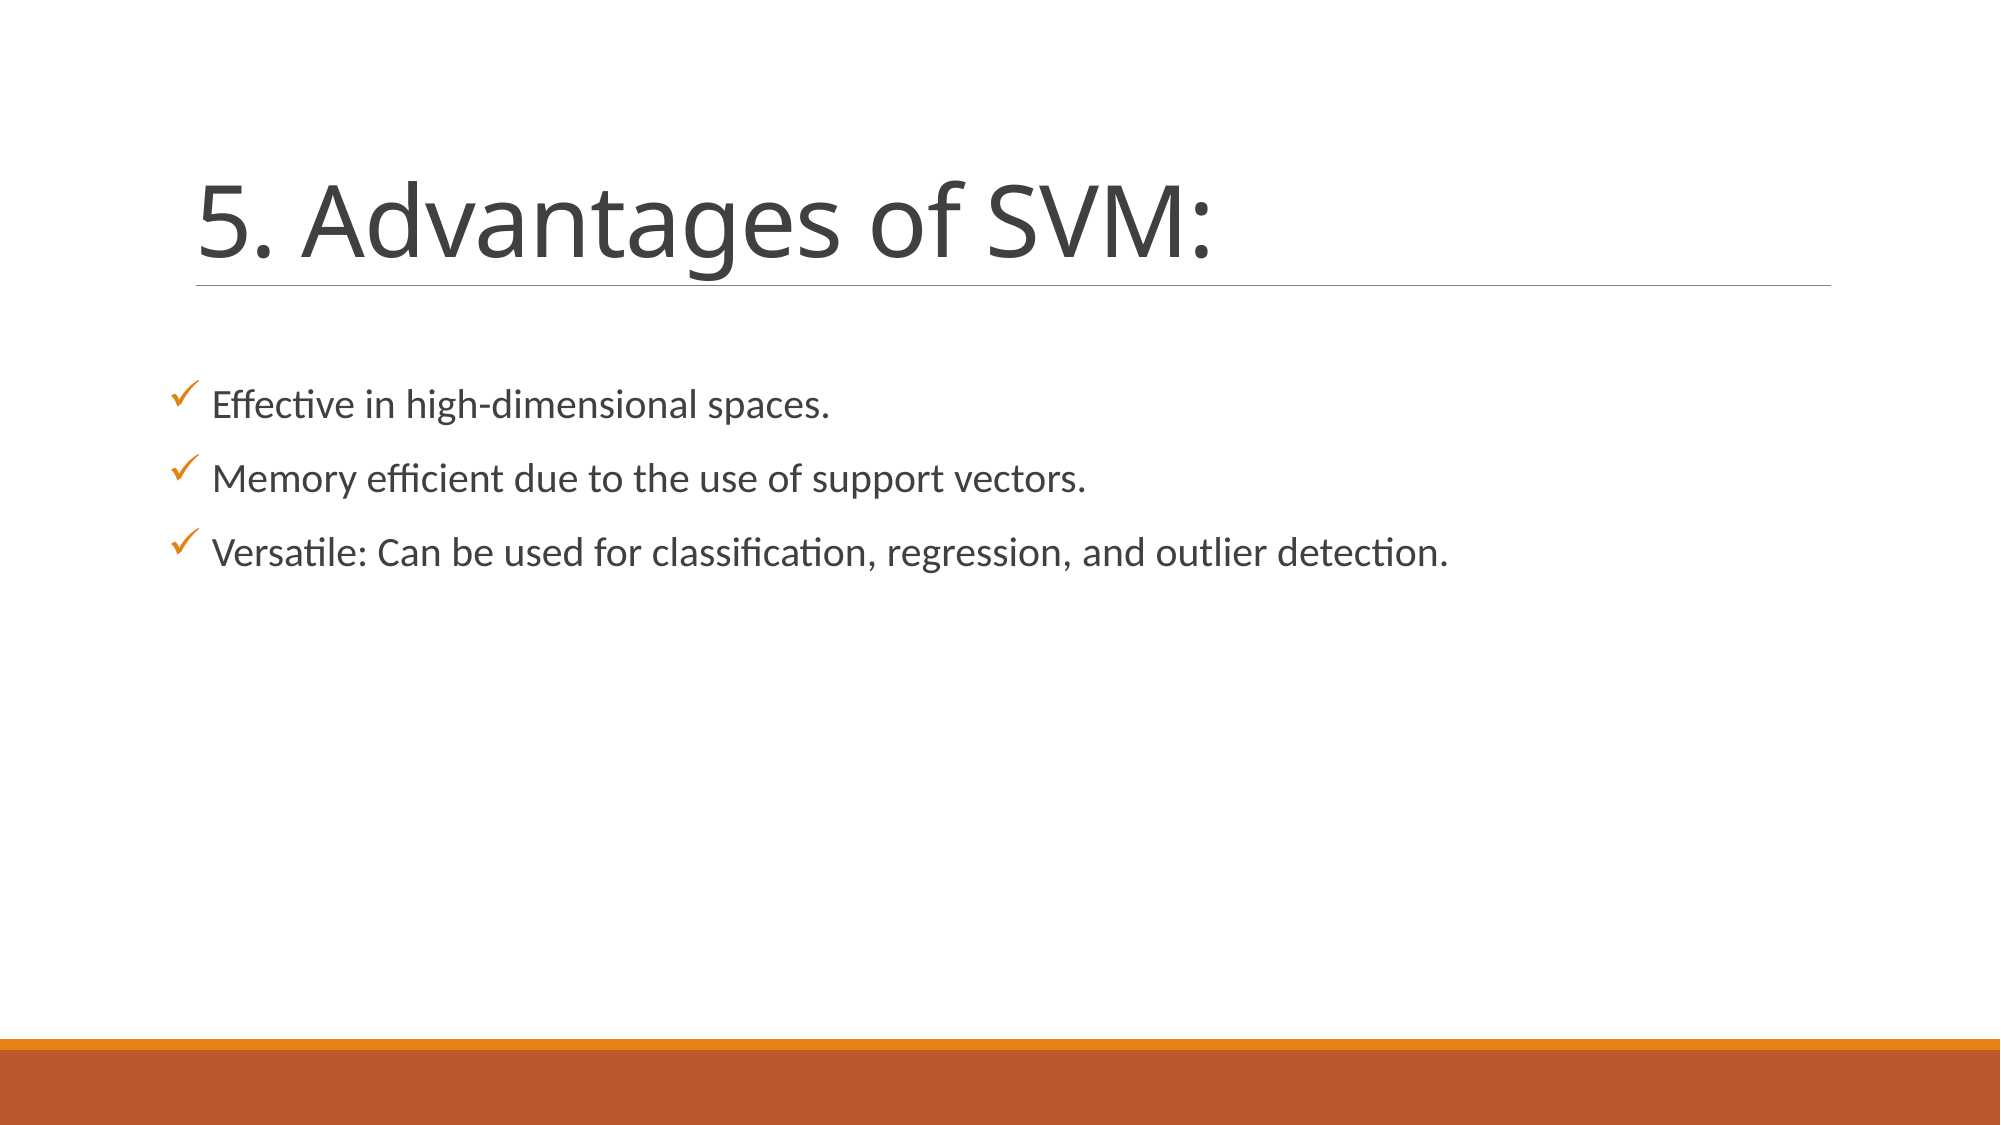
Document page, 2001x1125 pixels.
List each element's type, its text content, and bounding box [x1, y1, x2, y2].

list Effective in high-dimensional spaces. Memory efficient due to the use of support vectors. Versatile: Can be used for classification, regression, and outlier detection. [168, 375, 1566, 1035]
title 5. Advantages of SVM: [180, 47, 1830, 285]
